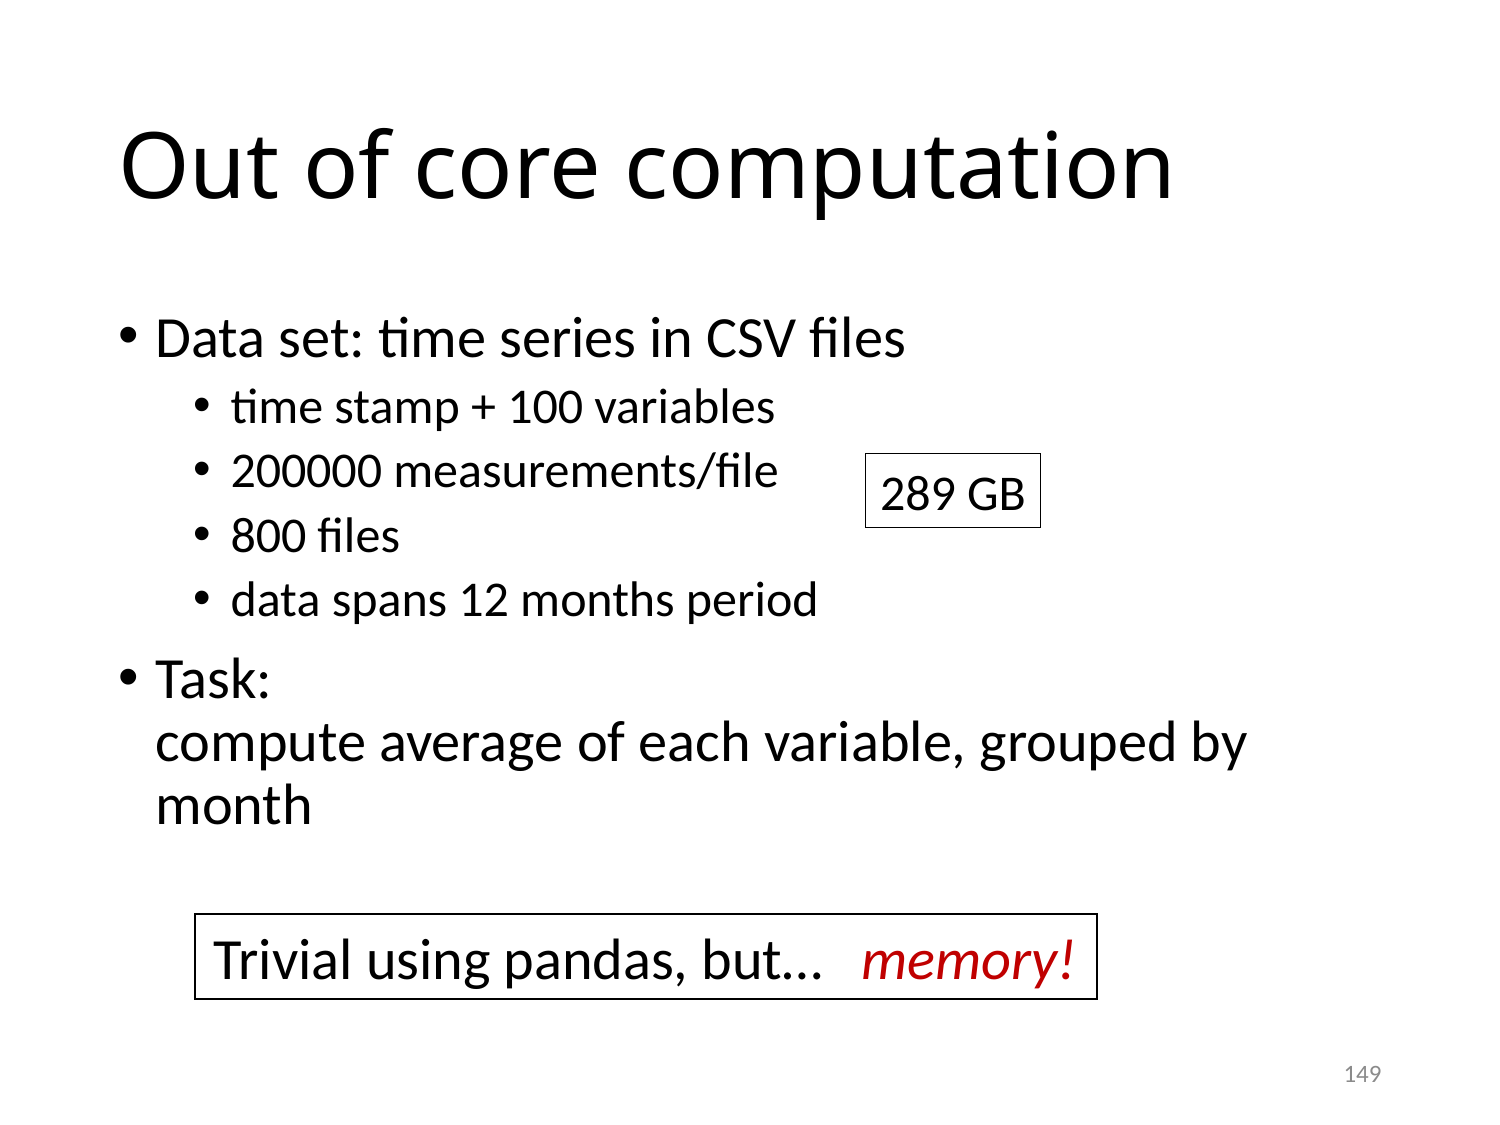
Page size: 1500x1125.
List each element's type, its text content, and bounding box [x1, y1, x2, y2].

list Data set: time series in CSV files time stamp + 100 variables 200000 measurements/file 800 files data spans 12 months period Task: compute average of each variable, grouped by month [103, 299, 1397, 1014]
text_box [194, 913, 1098, 1000]
text_box 289 GB [865, 453, 1041, 528]
title Out of core computation [103, 59, 1397, 278]
slide_number 149 [1059, 1042, 1397, 1103]
